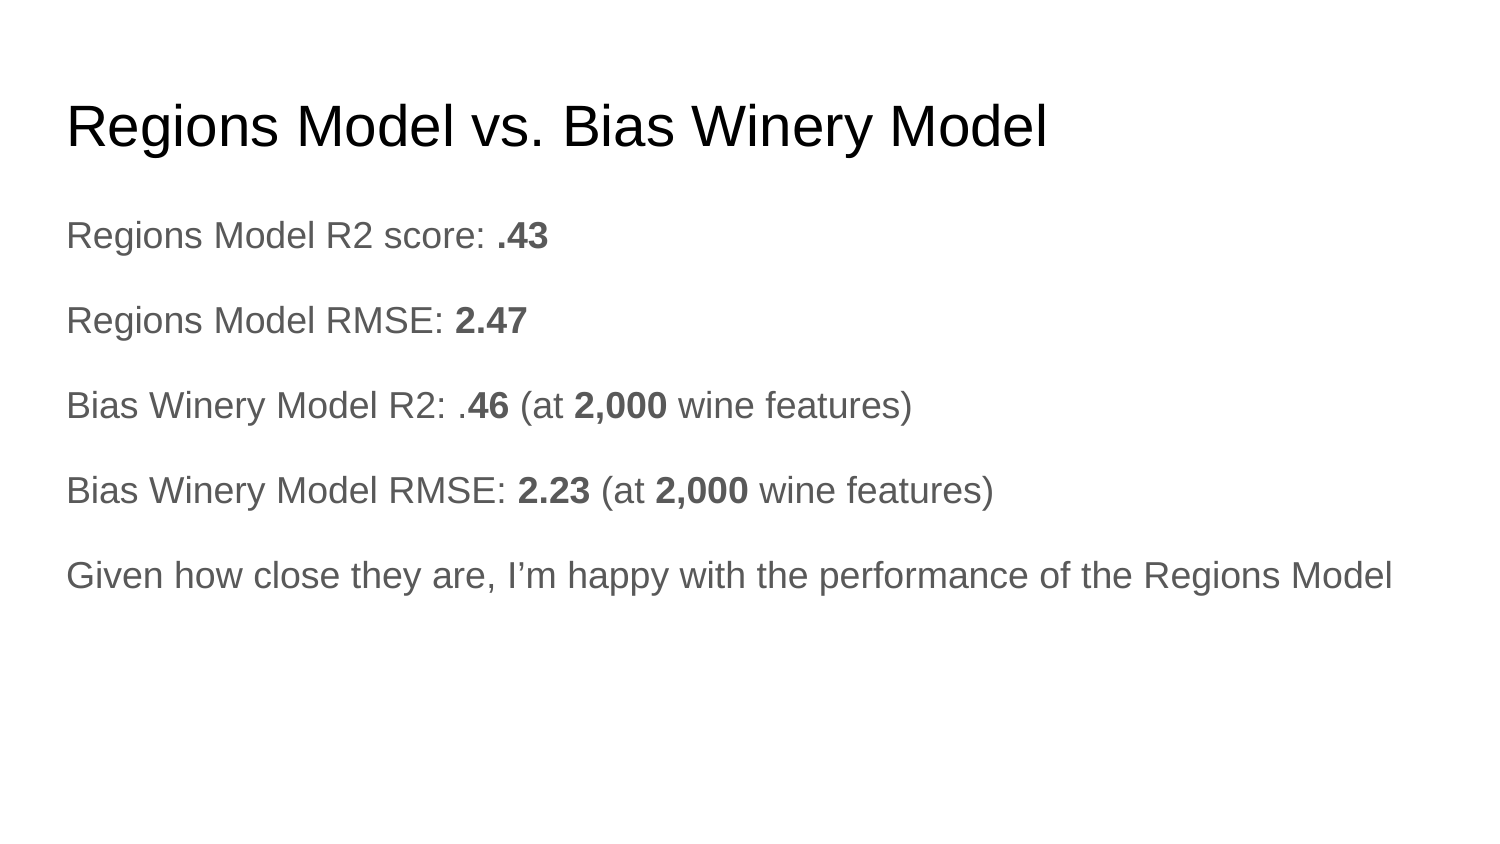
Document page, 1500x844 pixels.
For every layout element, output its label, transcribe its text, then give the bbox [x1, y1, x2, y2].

list Regions Model R2 score: .43 Regions Model RMSE: 2.47 Bias Winery Model R2: .46 (at 2,000 wine features) Bias Winery Model RMSE: 2.23 (at 2,000 wine features) Given how close they are, I’m happy with the performance of the Regions Model [51, 189, 1449, 750]
title Regions Model vs. Bias Winery Model [51, 72, 1449, 167]
